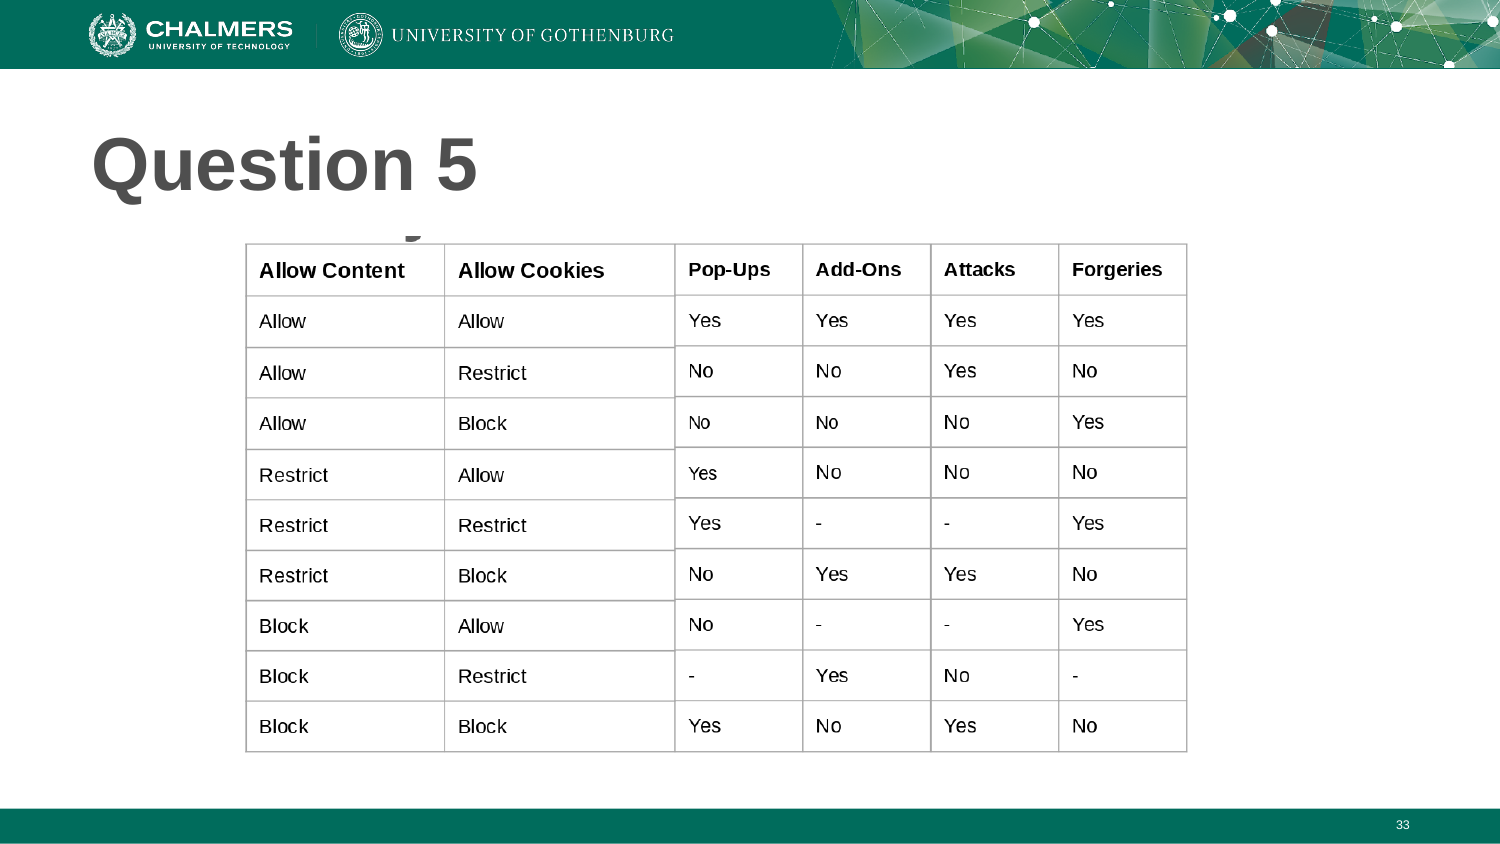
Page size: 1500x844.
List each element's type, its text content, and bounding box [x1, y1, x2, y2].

title Question 5 [76, 100, 1425, 211]
picture [236, 236, 1191, 756]
picture [759, 0, 1500, 68]
slide_number ‹#› [1074, 809, 1425, 844]
picture [64, 0, 696, 85]
